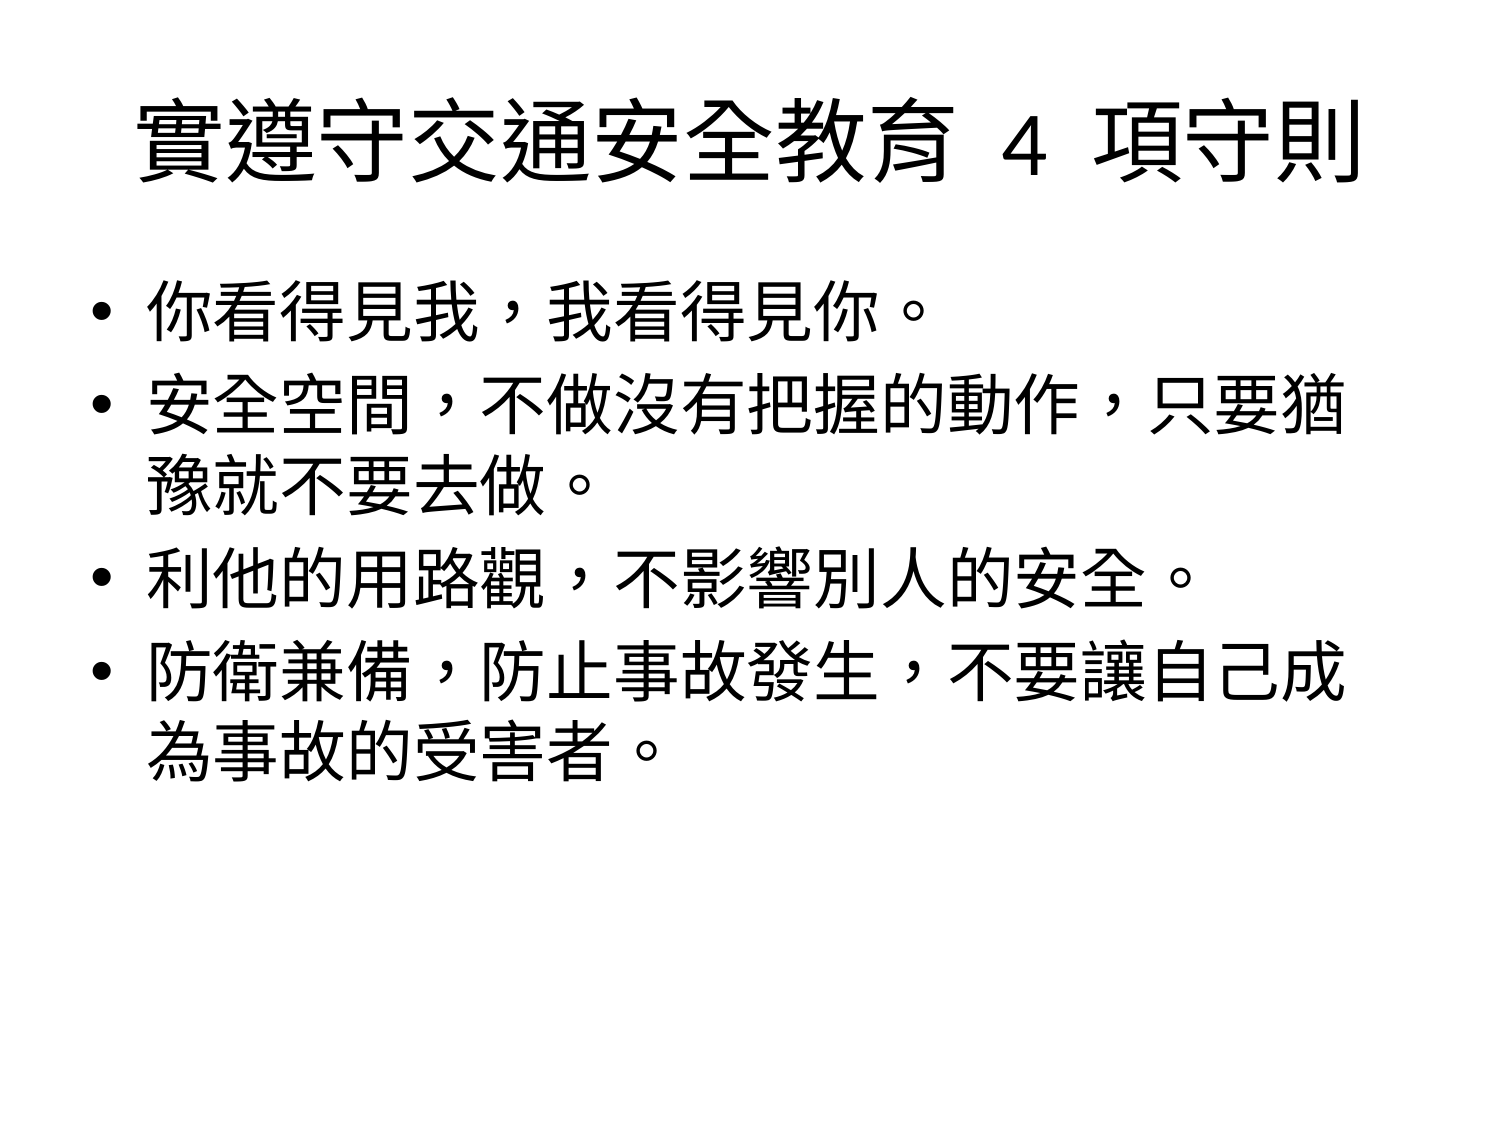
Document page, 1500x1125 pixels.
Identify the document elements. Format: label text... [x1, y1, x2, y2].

list 你看得見我，我看得見你。 安全空間，不做沒有把握的動作，只要猶豫就不要去做。 利他的用路觀，不影響別人的安全。 防衛兼備，防止事故發生，不要讓自己成為事故的受害者。 [75, 262, 1425, 1005]
title 實遵守交通安全教育 4 項守則 [75, 45, 1425, 233]
